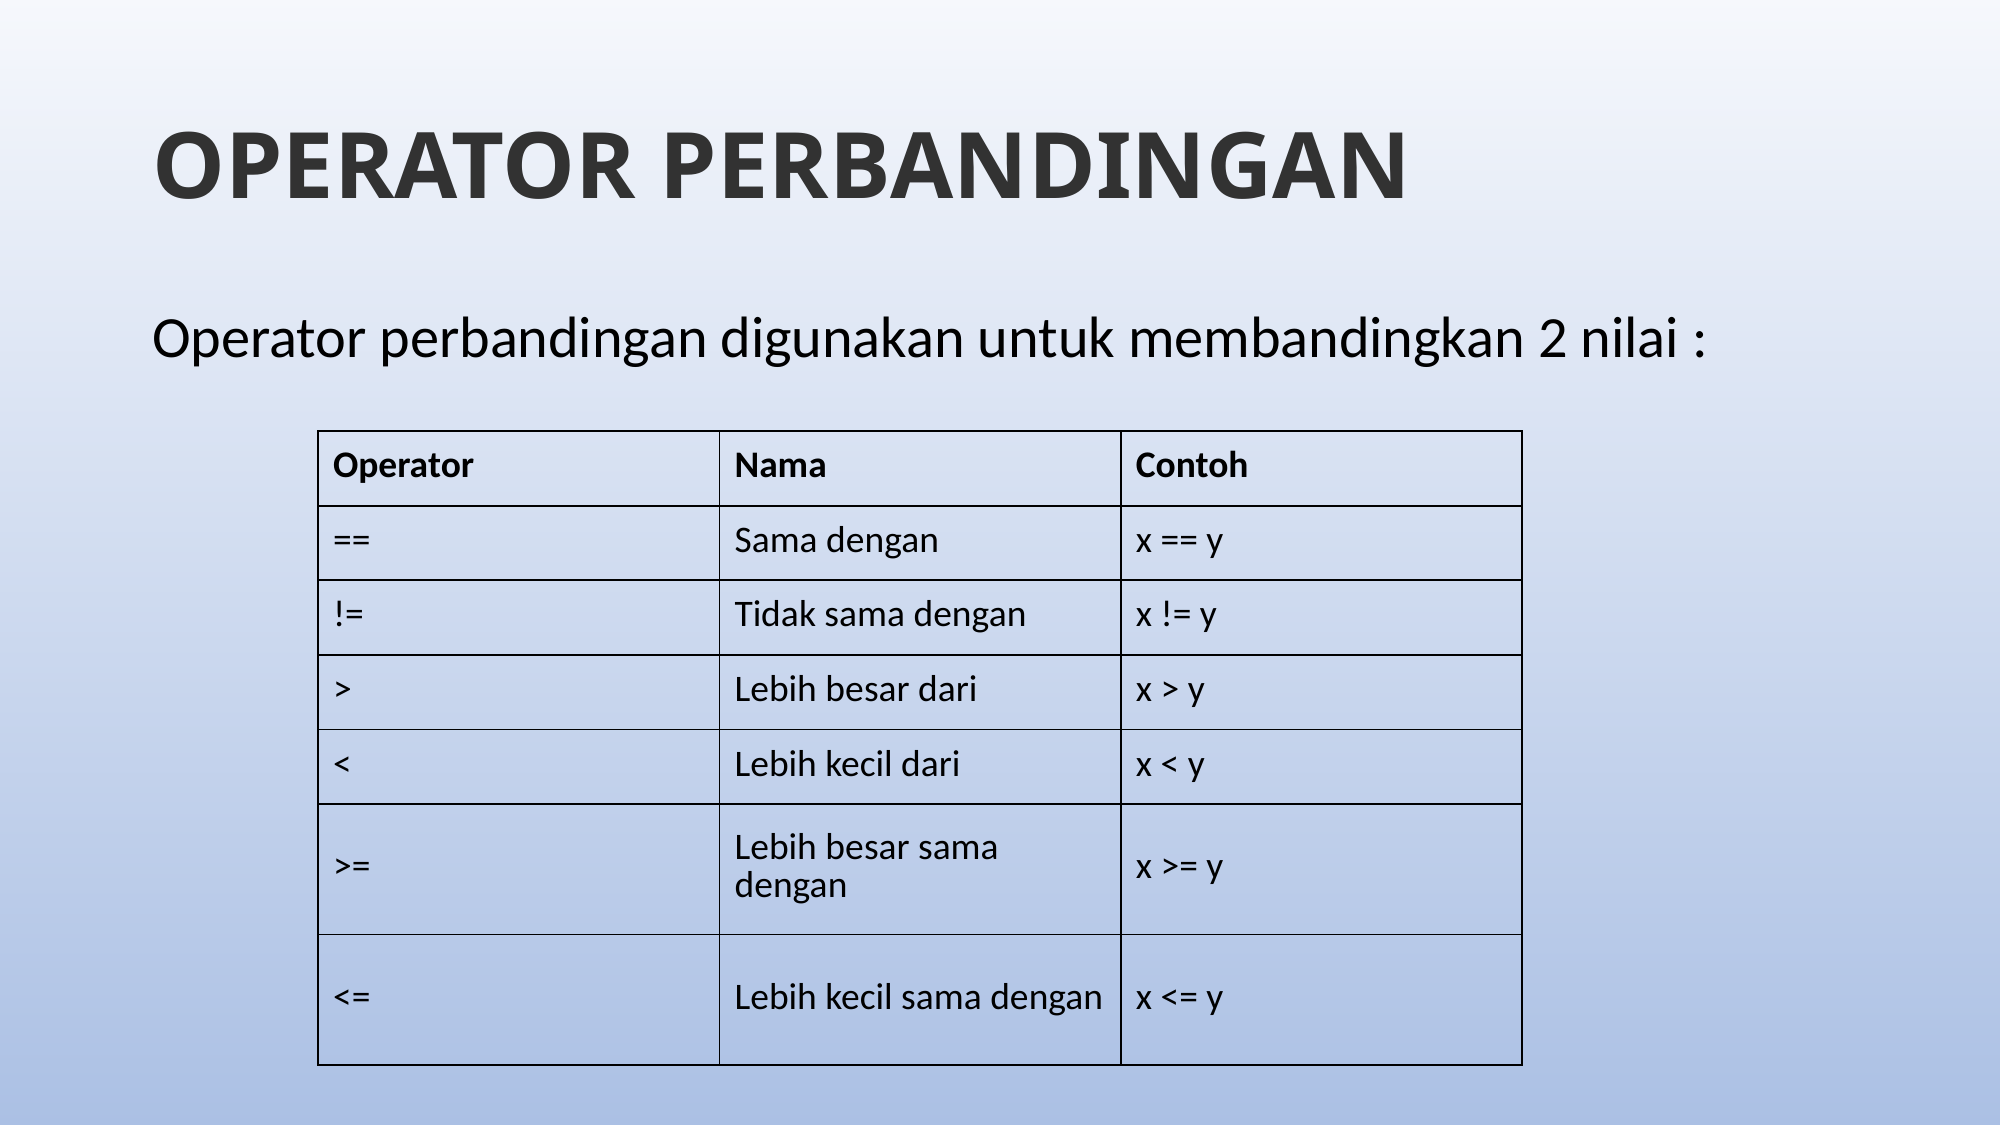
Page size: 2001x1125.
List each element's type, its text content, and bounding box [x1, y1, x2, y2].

table_header Contoh [1122, 432, 1521, 505]
table_cell Tidak sama dengan [720, 581, 1120, 654]
table_cell == [319, 507, 719, 579]
table_cell x < y [1122, 730, 1521, 803]
table_header Nama [720, 432, 1120, 505]
title OPERATOR PERBANDINGAN [137, 59, 1863, 278]
table_cell != [319, 581, 719, 654]
table_cell x != y [1122, 581, 1521, 654]
table_cell x == y [1122, 507, 1521, 579]
table_cell Sama dengan [720, 507, 1120, 579]
table_cell >= [319, 805, 719, 934]
table_cell Lebih kecil dari [720, 730, 1120, 803]
table_cell Lebih besar dari [720, 656, 1120, 729]
table_header Operator [319, 432, 719, 505]
table_cell Lebih besar sama dengan [720, 805, 1120, 934]
table_cell x >= y [1122, 805, 1521, 934]
table_cell > [319, 656, 719, 729]
table_cell < [319, 730, 719, 803]
list Operator perbandingan digunakan untuk membandingkan 2 nilai : [137, 299, 1863, 1014]
table_cell x <= y [1122, 935, 1521, 1064]
table_cell <= [319, 935, 719, 1064]
table_cell Lebih kecil sama dengan [720, 935, 1120, 1064]
table_cell x > y [1122, 656, 1521, 729]
